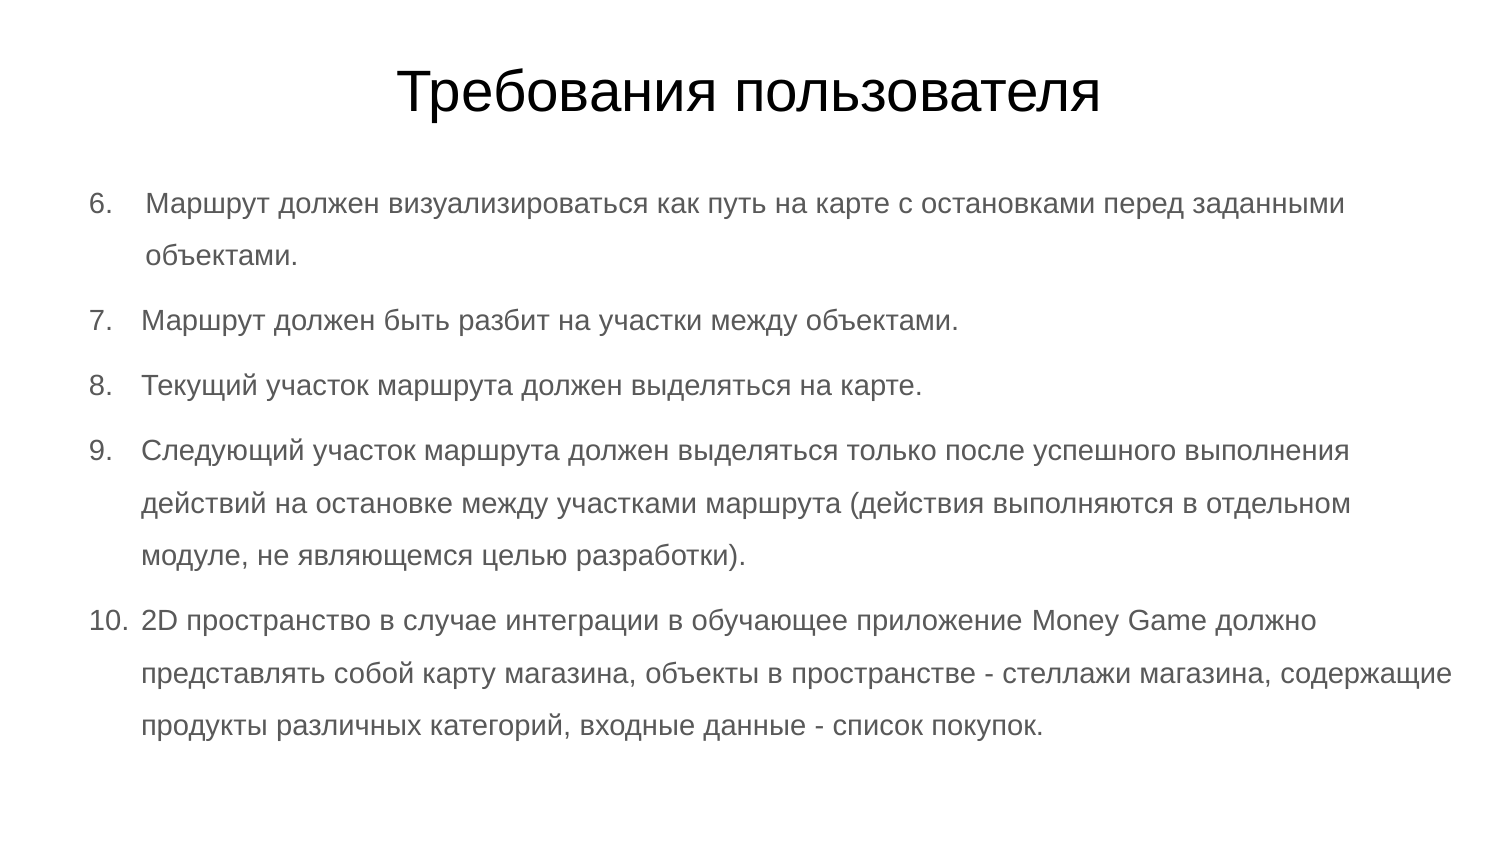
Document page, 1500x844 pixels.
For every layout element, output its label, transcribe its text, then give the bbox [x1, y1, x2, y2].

list Маршрут должен визуализироваться как путь на карте с остановками перед заданными объектами. Маршрут должен быть разбит на участки между объектами. Текущий участок маршрута должен выделяться на карте. Следующий участок маршрута должен выделяться только после успешного выполнения действий на остановке между участками маршрута (действия выполняются в отдельном модуле, не являющемся целью разработки). 2D пространство в случае интеграции в обучающее приложение Money Game должно представлять собой карту магазина, объекты в пространстве - стеллажи магазина, содержащие продукты различных категорий, входные данные - список покупок. [51, 151, 1470, 739]
title Требования пользователя [51, 37, 1449, 132]
